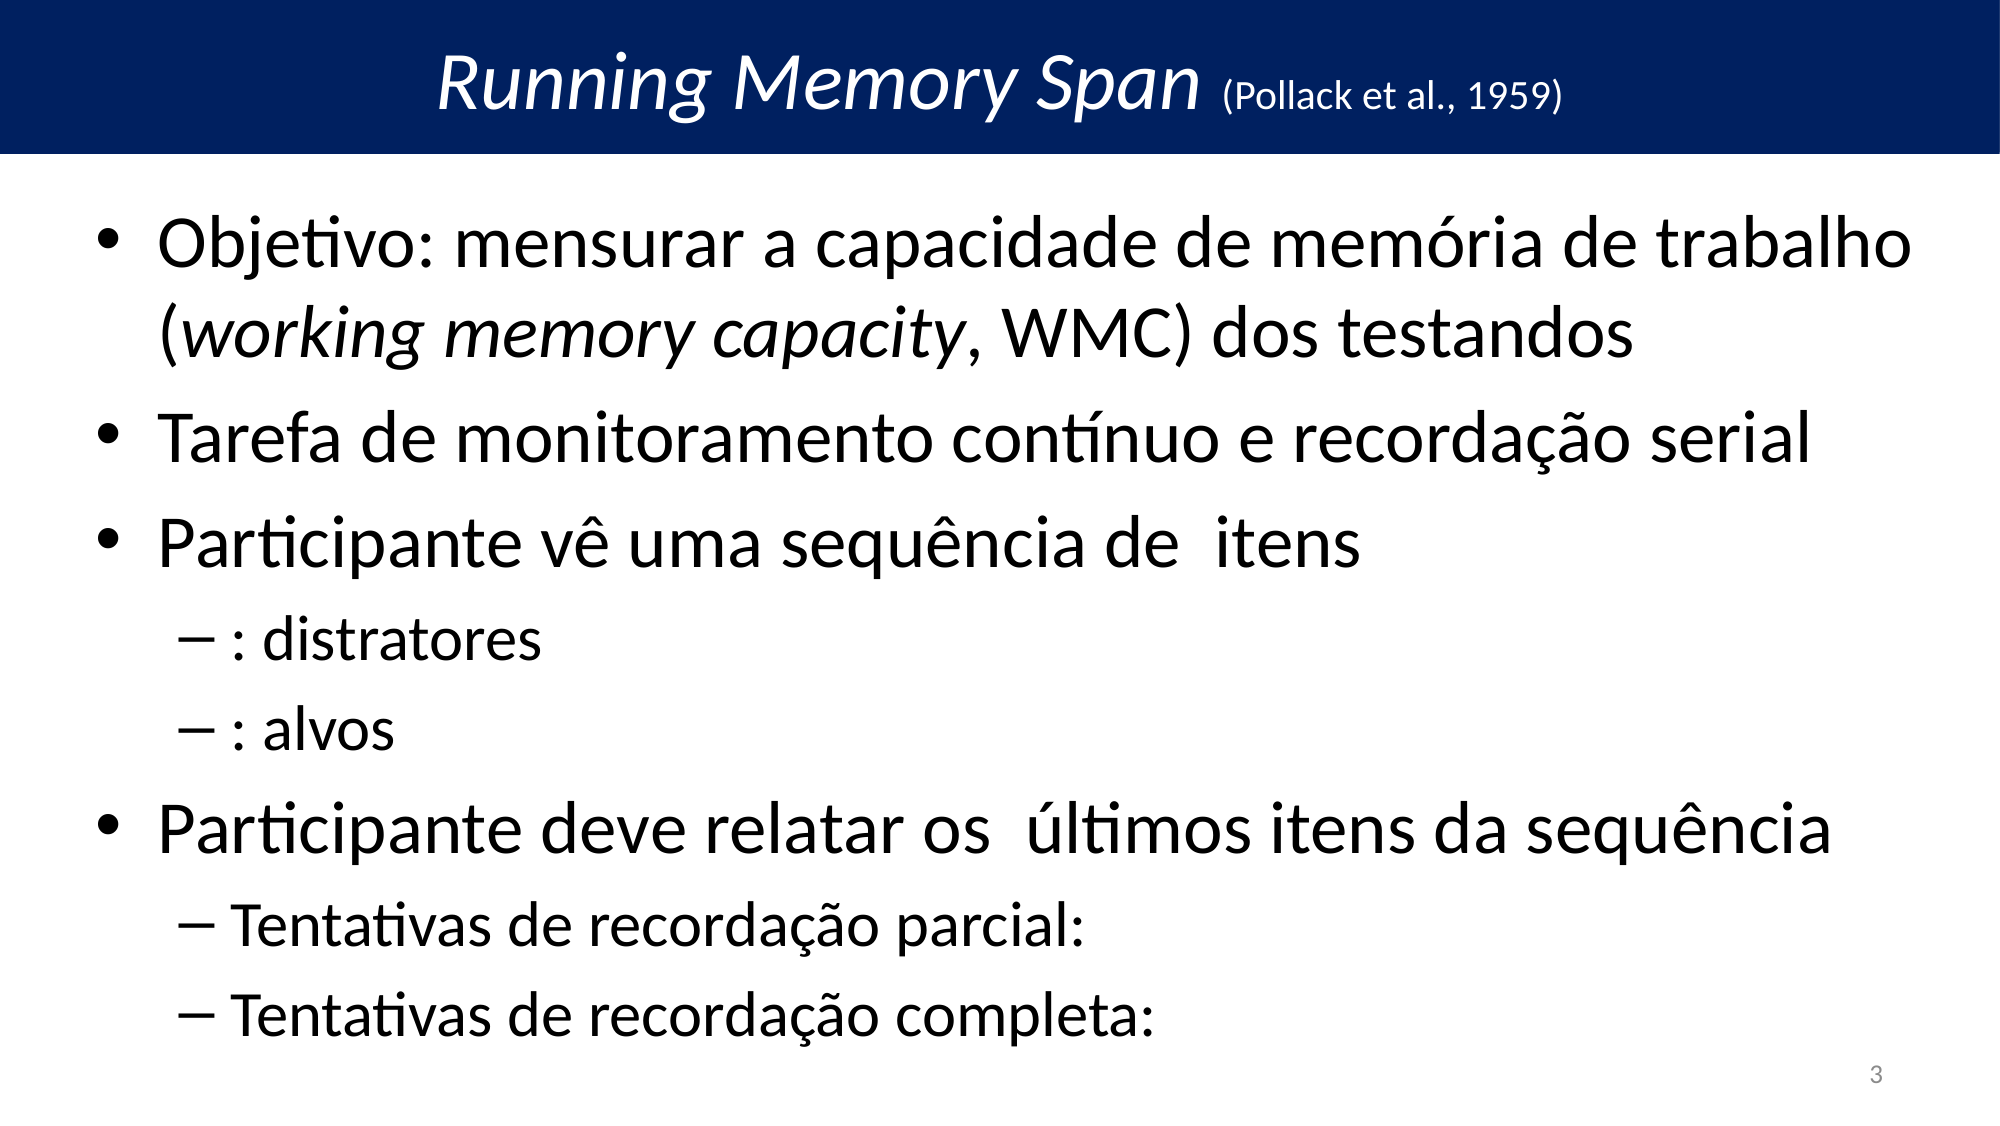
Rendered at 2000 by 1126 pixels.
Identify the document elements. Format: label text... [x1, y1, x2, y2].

slide_number 3 [1433, 1042, 1900, 1103]
text_box Running Memory Span (Pollack et al., 1959) [0, 0, 2000, 154]
